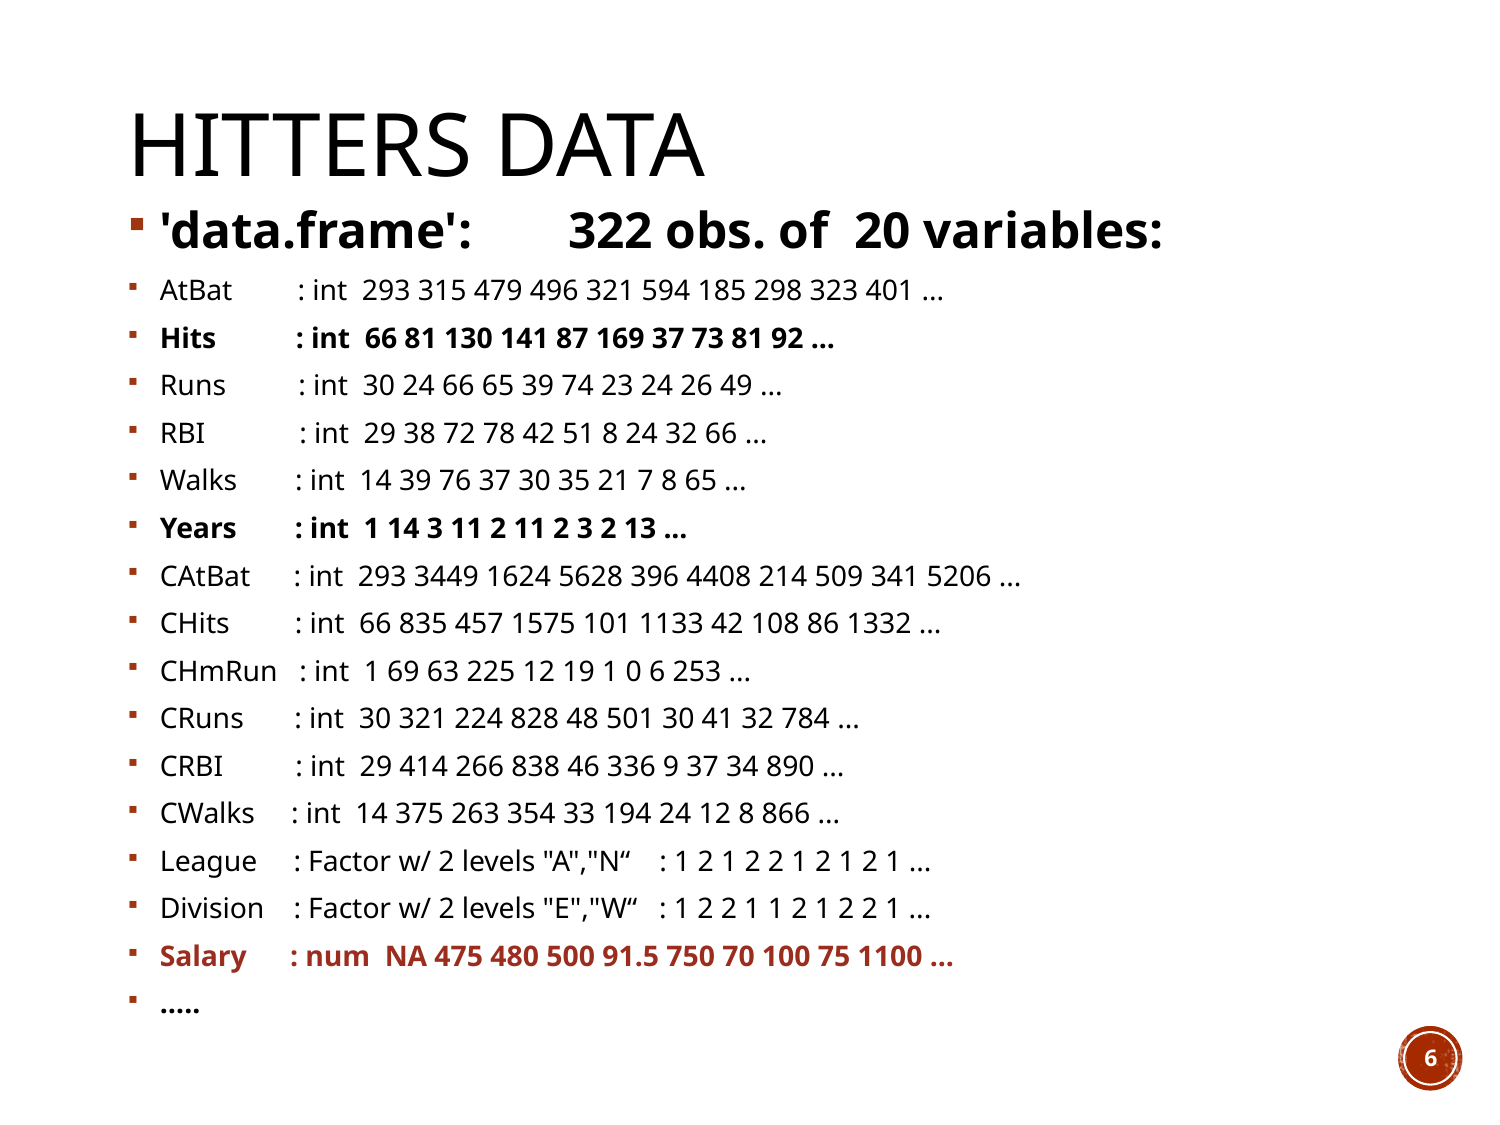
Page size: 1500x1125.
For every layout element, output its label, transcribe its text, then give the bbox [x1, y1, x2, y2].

list 'data.frame': 322 obs. of 20 variables: AtBat : int 293 315 479 496 321 594 185 298 323 401 ... Hits : int 66 81 130 141 87 169 37 73 81 92 ... Runs : int 30 24 66 65 39 74 23 24 26 49 ... RBI : int 29 38 72 78 42 51 8 24 32 66 ... Walks : int 14 39 76 37 30 35 21 7 8 65 ... Years : int 1 14 3 11 2 11 2 3 2 13 ... CAtBat : int 293 3449 1624 5628 396 4408 214 509 341 5206 ... CHits : int 66 835 457 1575 101 1133 42 108 86 1332 ... CHmRun : int 1 69 63 225 12 19 1 0 6 253 ... CRuns : int 30 321 224 828 48 501 30 41 32 784 ... CRBI : int 29 414 266 838 46 336 9 37 34 890 ... CWalks : int 14 375 263 354 33 194 24 12 8 866 ... League : Factor w/ 2 levels "A","N“ : 1 2 1 2 2 1 2 1 2 1 ... Division : Factor w/ 2 levels "E","W“ : 1 2 2 1 1 2 1 2 2 1 ... Salary : num NA 475 480 500 91.5 750 70 100 75 1100 ... ….. [112, 198, 1388, 1029]
slide_number 6 [1391, 1028, 1471, 1089]
title Hitters Data [112, 79, 1388, 198]
